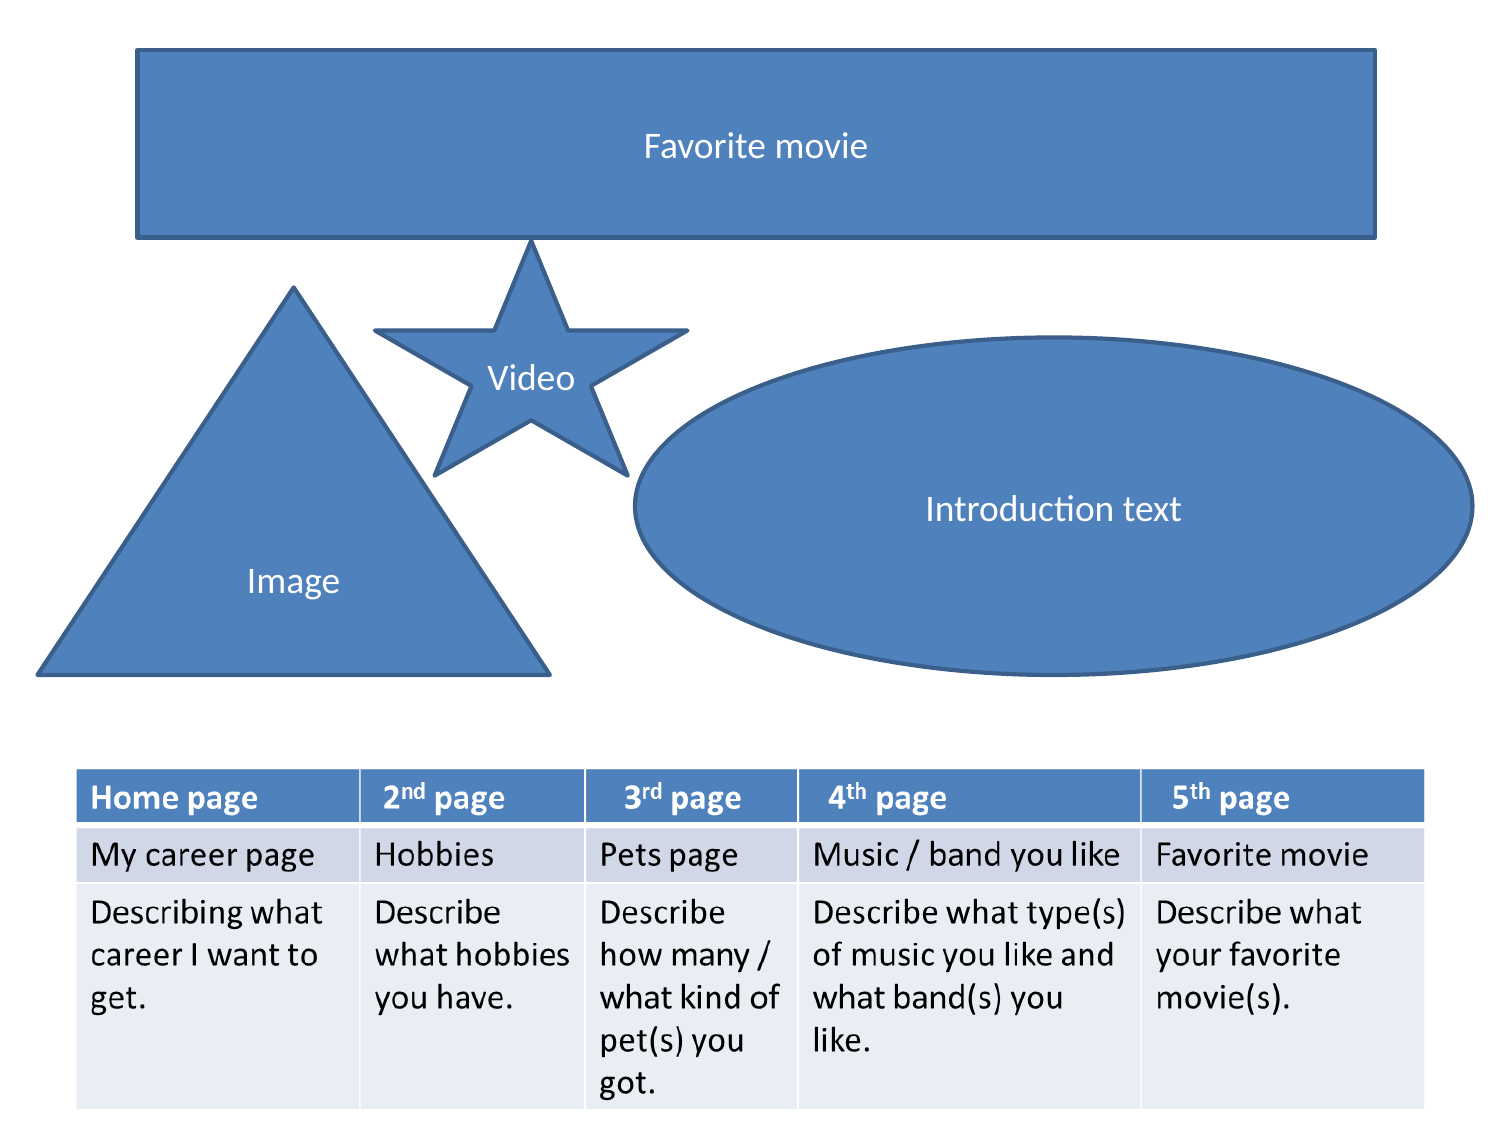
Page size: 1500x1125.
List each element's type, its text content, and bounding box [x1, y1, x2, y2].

text_box Image [35, 285, 552, 678]
text_box Favorite movie [135, 48, 1377, 240]
text_box Video [372, 238, 690, 478]
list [74, 763, 1426, 1125]
text_box Introduction text [632, 335, 1475, 678]
